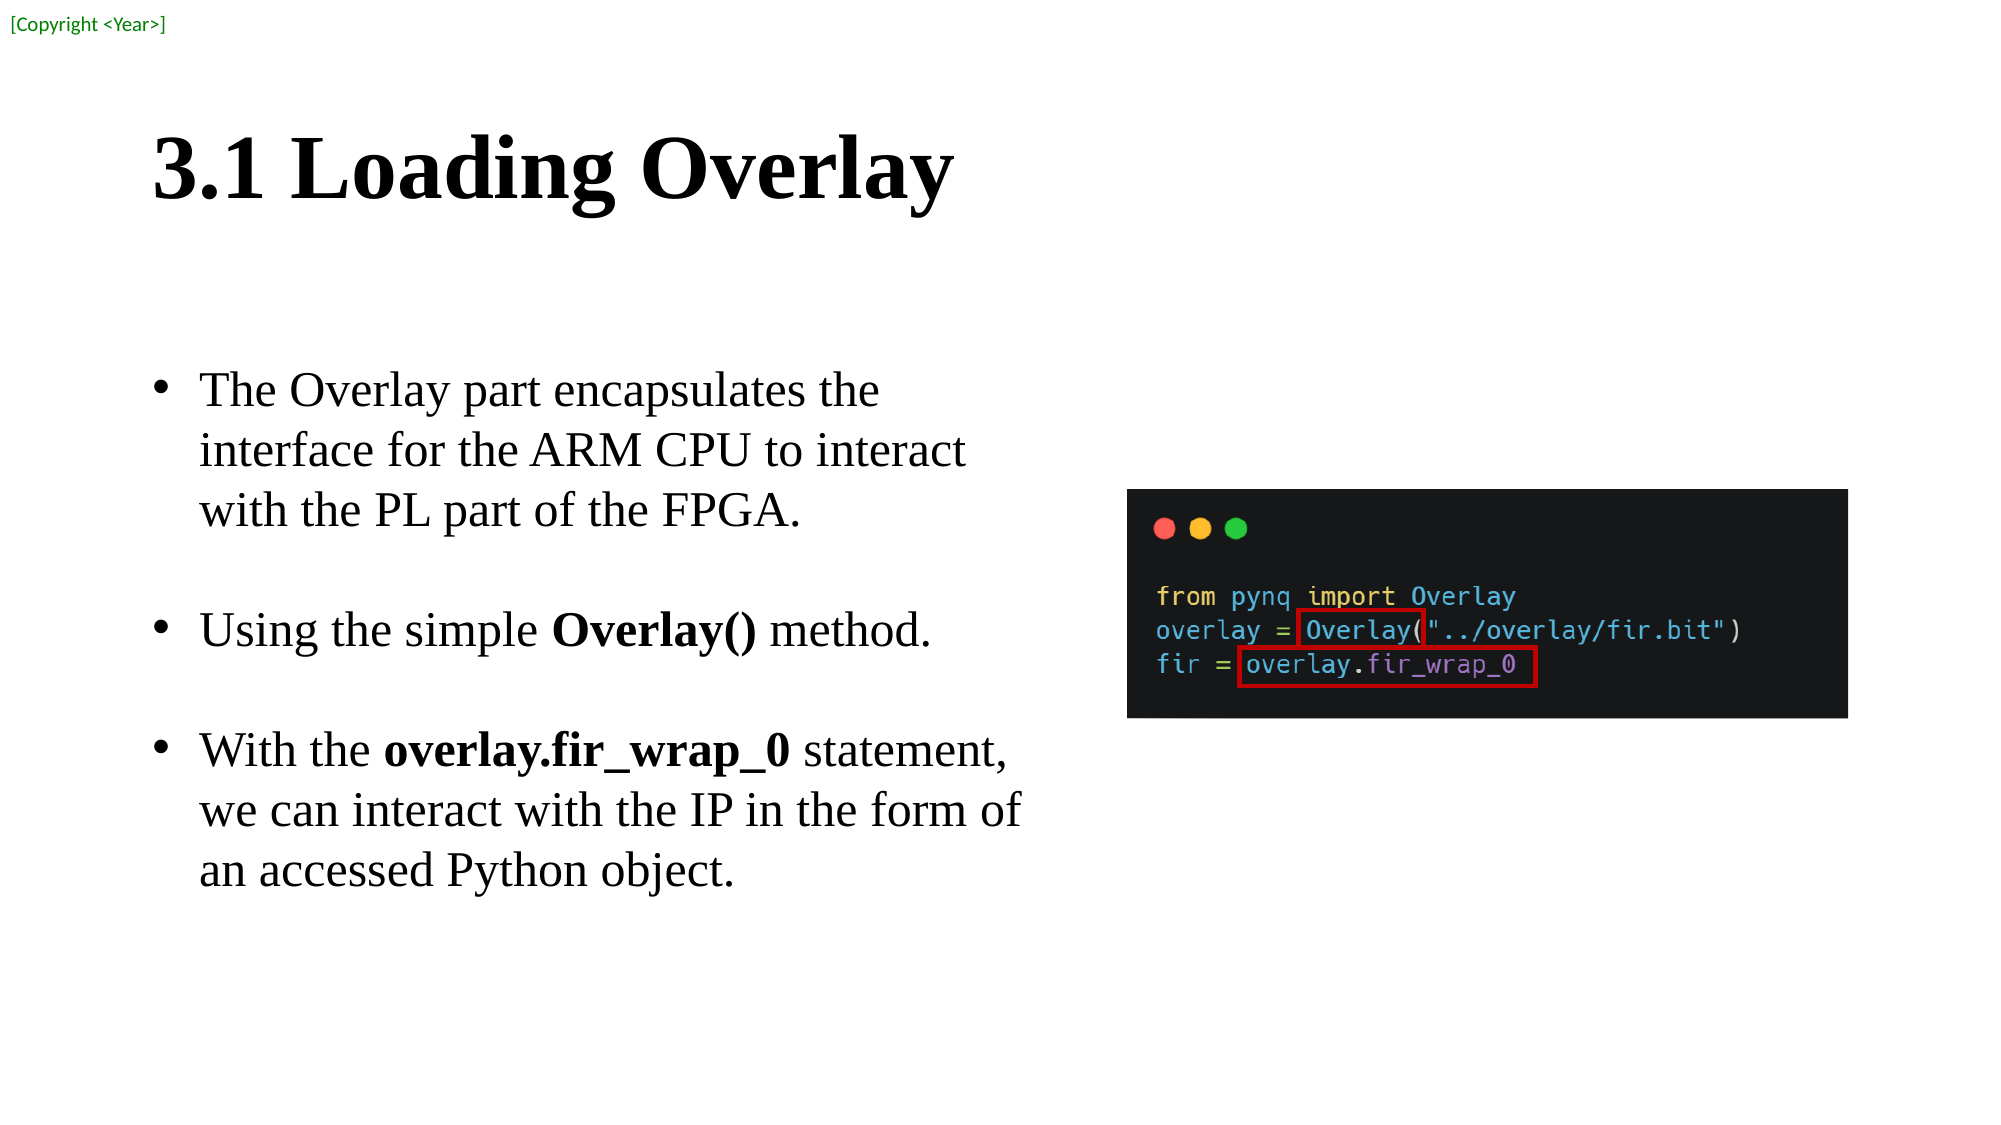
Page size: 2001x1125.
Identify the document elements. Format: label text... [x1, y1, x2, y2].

picture [1126, 489, 1849, 719]
title 3.1 Loading Overlay [137, 59, 1863, 278]
text_box The Overlay part encapsulates the interface for the ARM CPU to interact with the PL part of the FPGA. Using the simple Overlay() method. With the overlay.fir_wrap_0 statement, we can interact with the IP in the form of an accessed Python object. [137, 348, 1039, 904]
